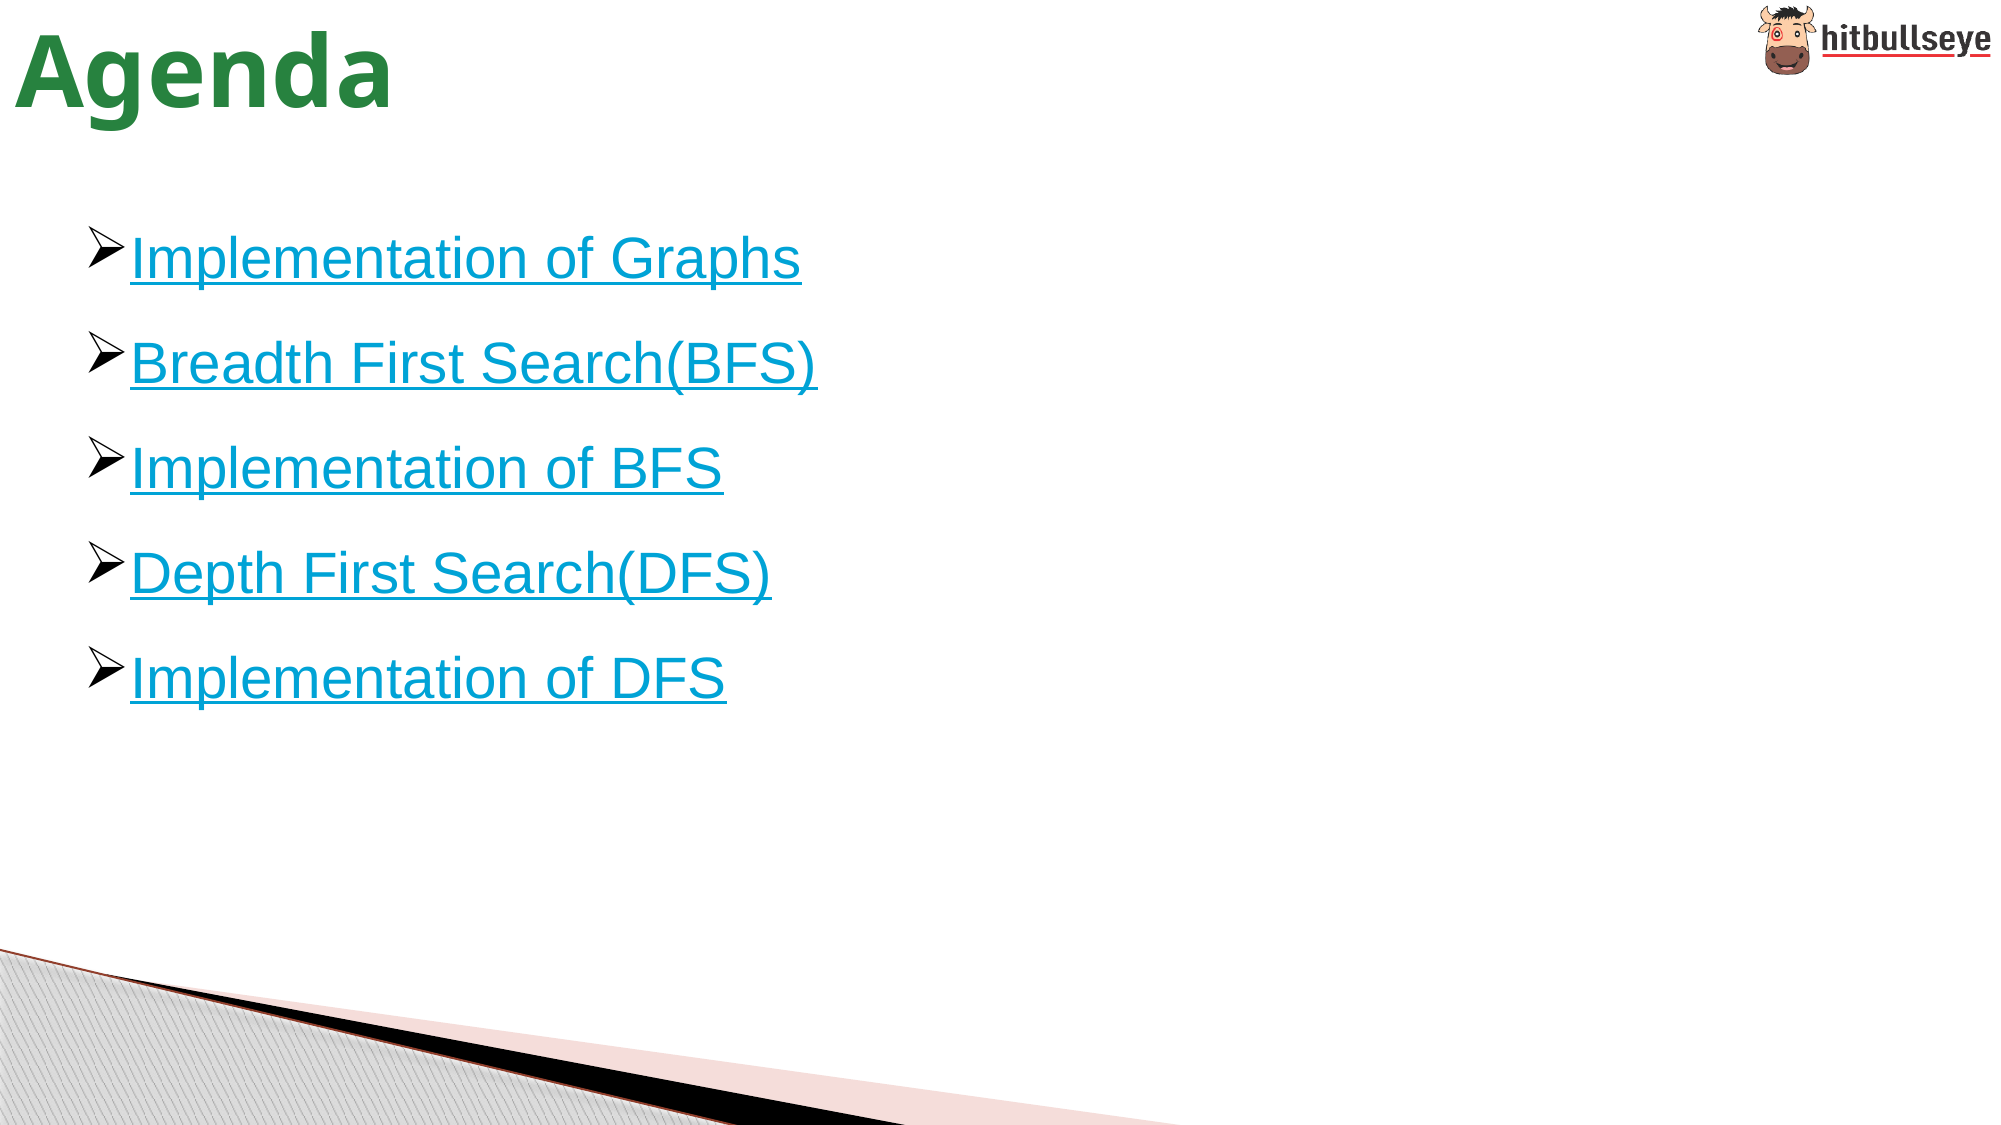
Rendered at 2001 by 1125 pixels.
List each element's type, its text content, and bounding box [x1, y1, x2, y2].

title Agenda [0, 0, 1800, 137]
picture [1800, 0, 2000, 81]
text_box Implementation of Graphs Breadth First Search(BFS) Implementation of BFS Depth First Search(DFS) Implementation of DFS [68, 177, 1663, 823]
